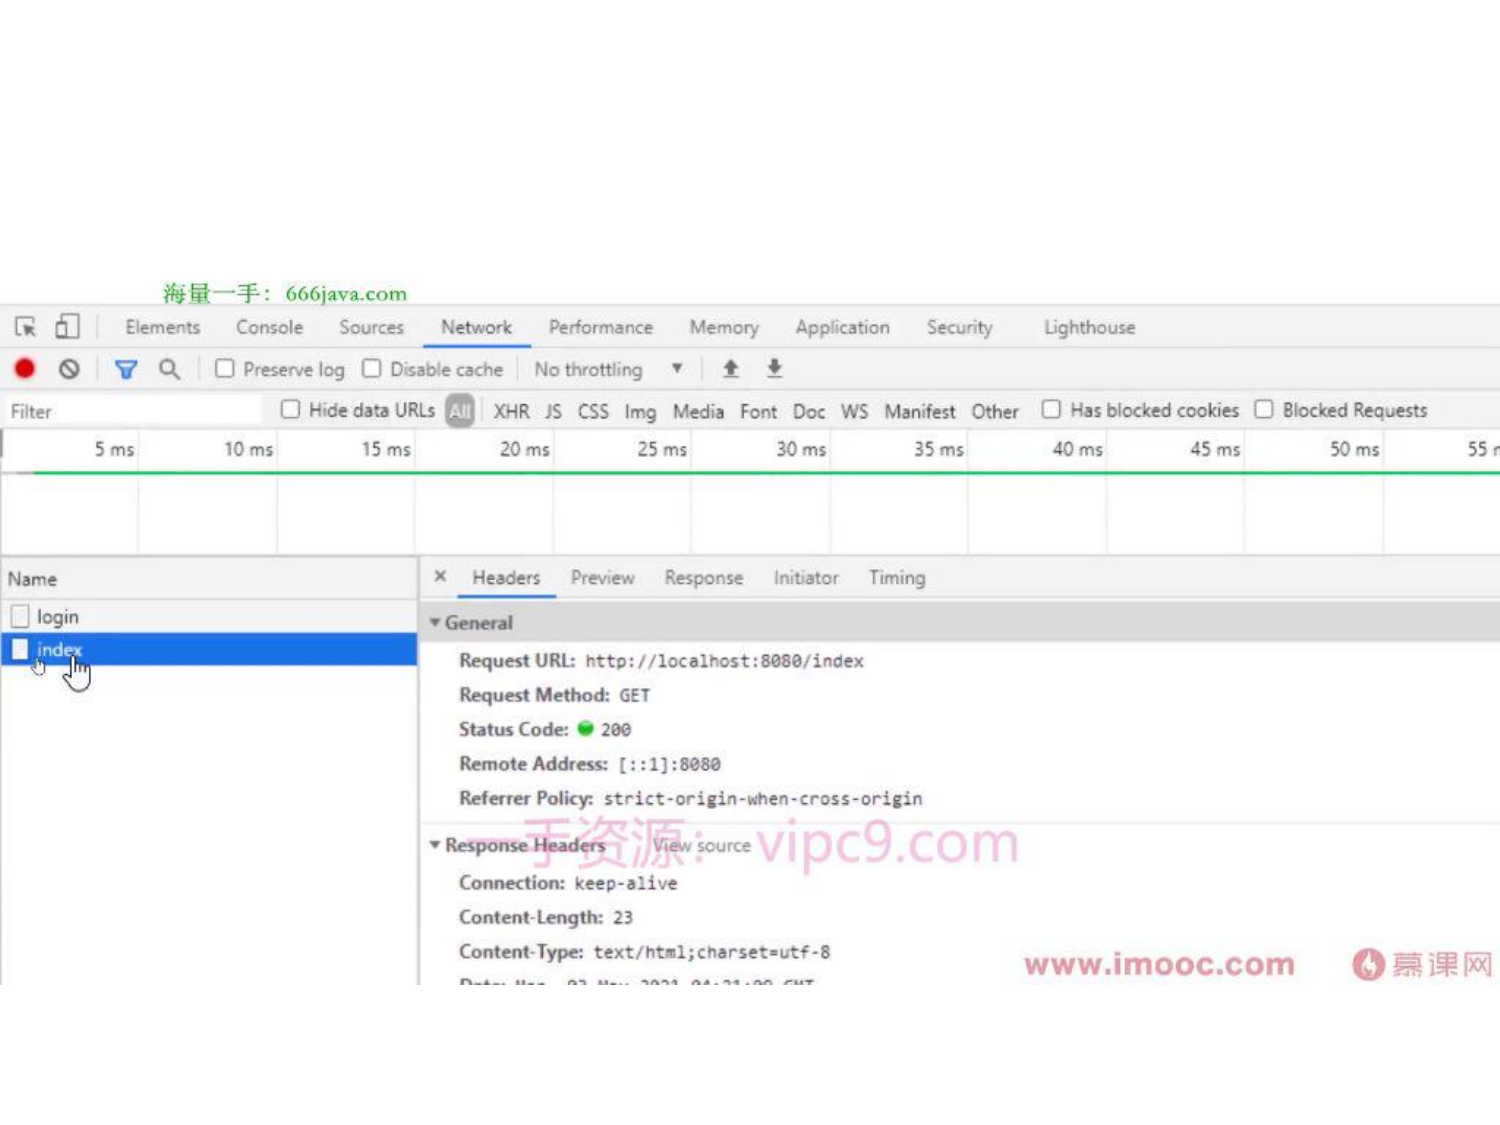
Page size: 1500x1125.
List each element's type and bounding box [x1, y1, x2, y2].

picture [0, 140, 1500, 985]
